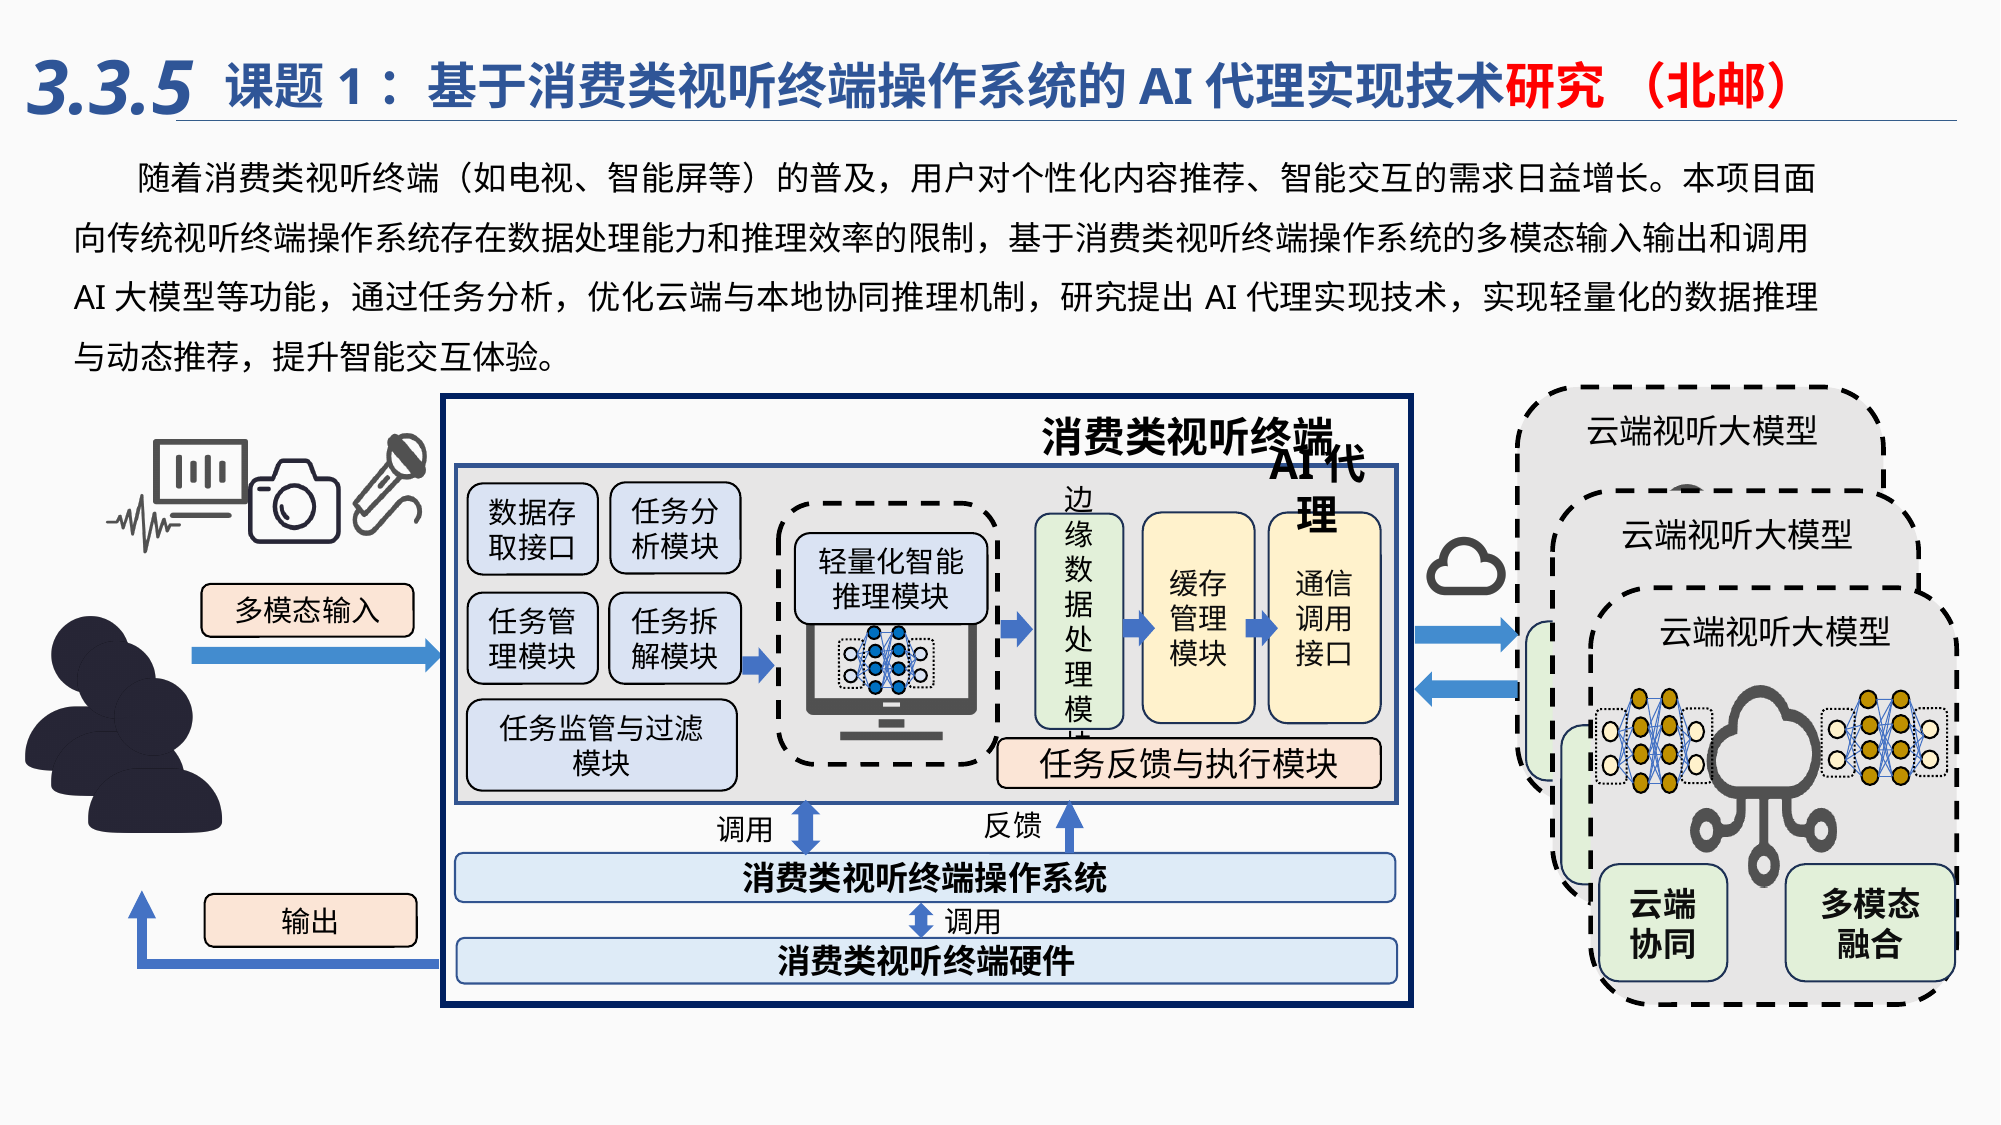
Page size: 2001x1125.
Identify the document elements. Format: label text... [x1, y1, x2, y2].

text_box 3.3.5 [12, 32, 240, 137]
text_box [1821, 690, 1948, 785]
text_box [838, 626, 934, 694]
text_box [4, 605, 243, 844]
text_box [1596, 688, 1713, 793]
text_box [1412, 668, 1517, 710]
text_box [1552, 490, 1919, 908]
text_box [1413, 616, 1517, 655]
text_box 课题1：基于消费类视听终端操作系统的AI代理实现技术研究 （北邮） [240, 121, 1835, 129]
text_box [1590, 587, 1957, 1005]
text_box 课题1：基于消费类视听终端操作系统的AI代理实现技术研究 （北邮） [240, 47, 1835, 120]
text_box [778, 503, 998, 765]
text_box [1517, 386, 1884, 804]
text_box [442, 395, 1412, 1006]
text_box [93, 423, 443, 571]
text_box 随着消费类视听终端（如电视、智能屏等）的普及，用户对个性化内容推荐、智能交互的需求日益增长。本项目面向传统视听终端操作系统存在数据处理能力和推理效率的限制，基于消费类视听终端操作系统的多模态输入输出和调用AI大模型等功能，通过任务分析，优化云端与本地协同推理机制，研究提出AI代理实现技术，实现轻量化的数据推理与动态推荐，提升智能交互体验。 [59, 129, 1835, 384]
text_box [243, 635, 442, 675]
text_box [141, 890, 440, 964]
text_box 多模态输入 [200, 582, 415, 638]
picture [153, 439, 248, 518]
text_box 消费类视听终端 [986, 405, 1390, 467]
picture [1414, 516, 1514, 616]
